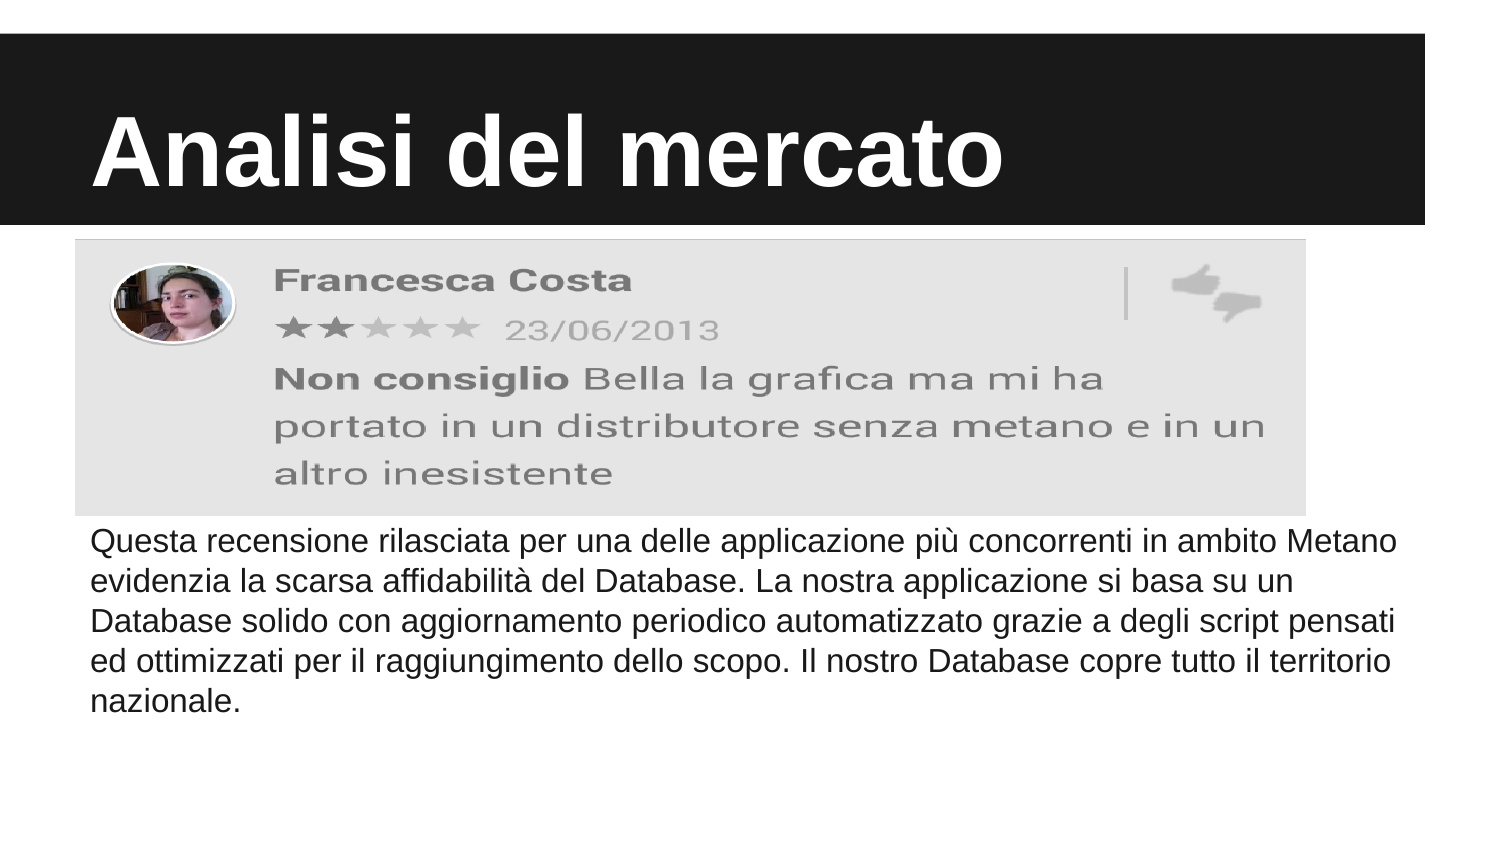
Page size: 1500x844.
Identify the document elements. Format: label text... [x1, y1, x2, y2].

picture [74, 239, 1306, 516]
list Questa recensione rilasciata per una delle applicazione più concorrenti in ambito Metano evidenzia la scarsa affidabilità del Database. La nostra applicazione si basa su un Database solido con aggiornamento periodico automatizzato grazie a degli script pensati ed ottimizzati per il raggiungimento dello scopo. Il nostro Database copre tutto il territorio nazionale. [75, 239, 1425, 808]
title Analisi del mercato [75, 33, 1425, 221]
